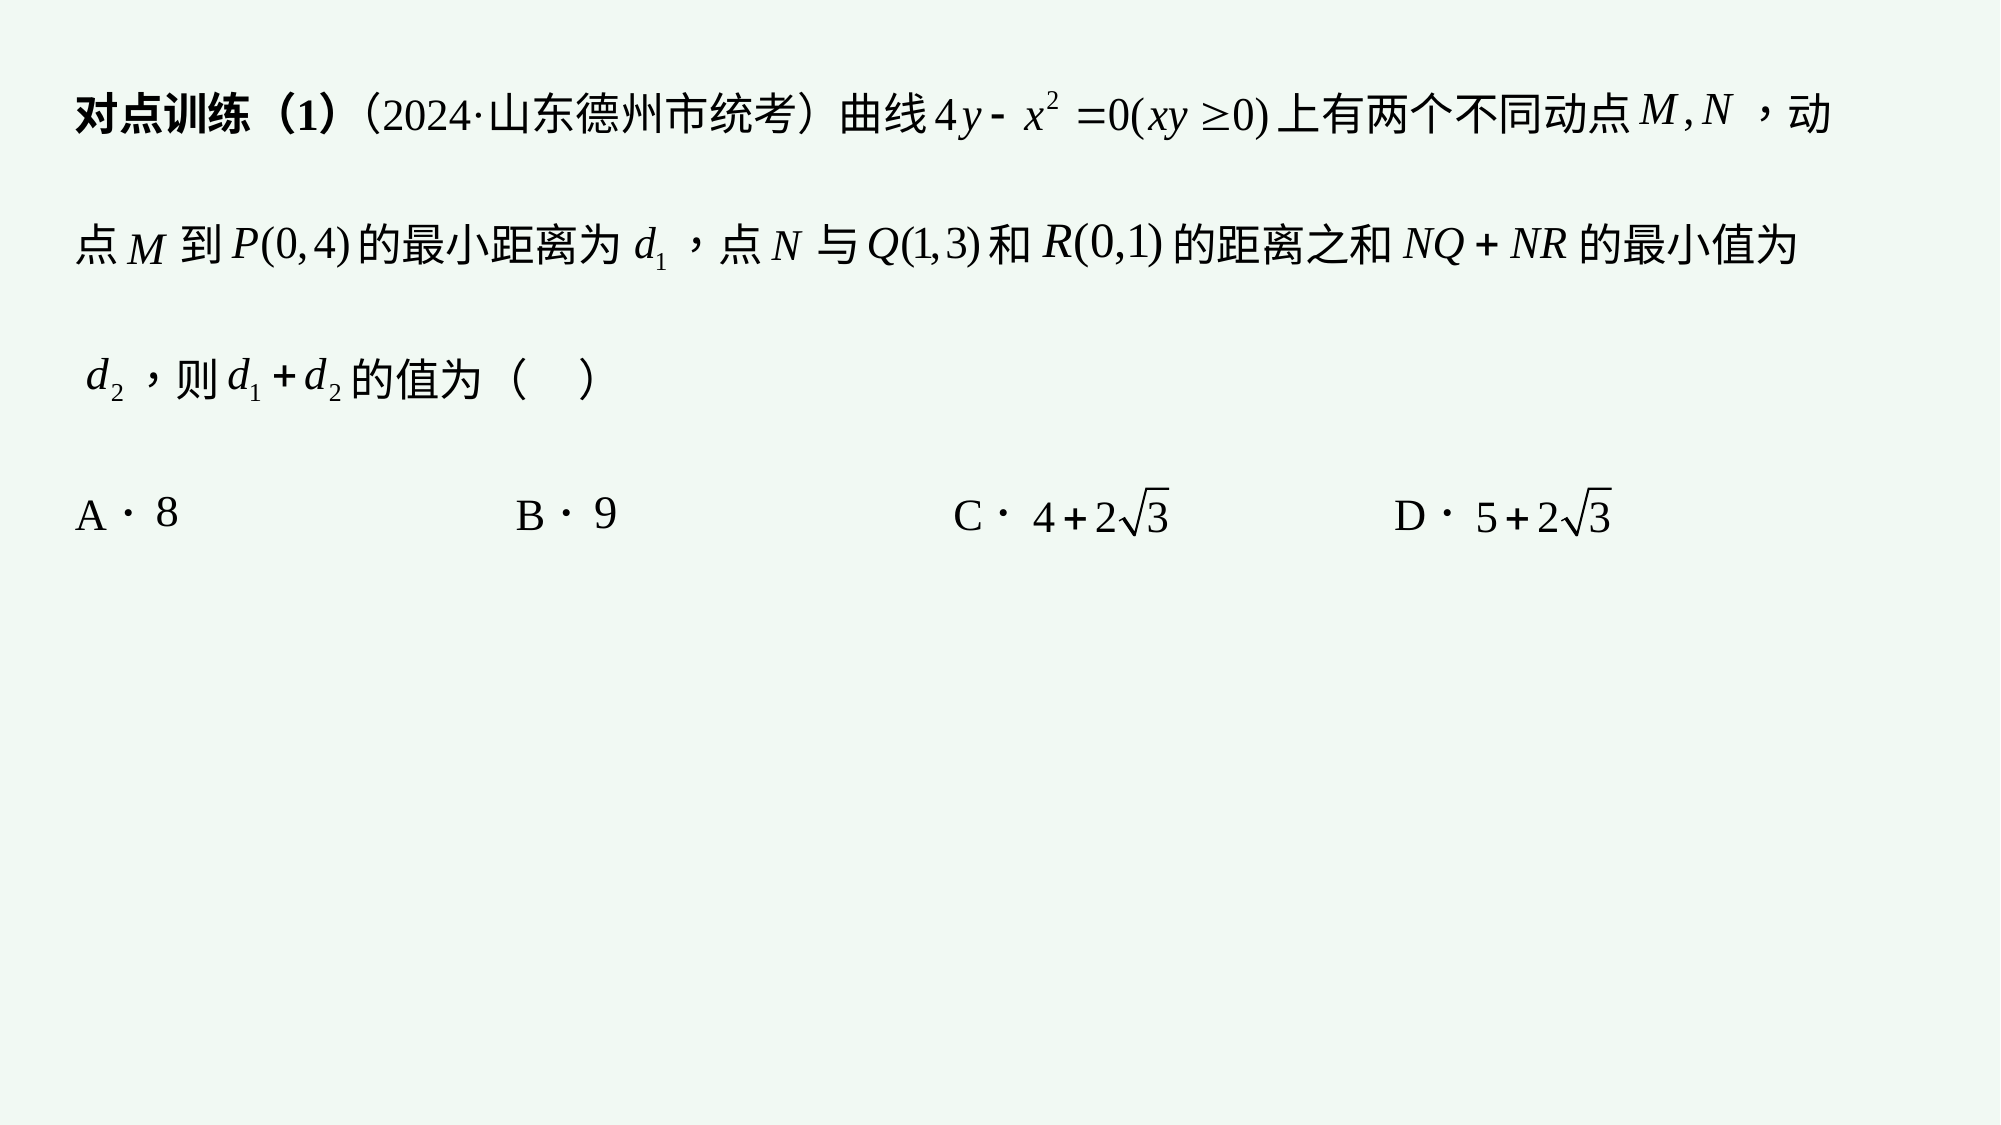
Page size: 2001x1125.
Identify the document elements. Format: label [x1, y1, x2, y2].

text_box [74, 47, 1832, 649]
